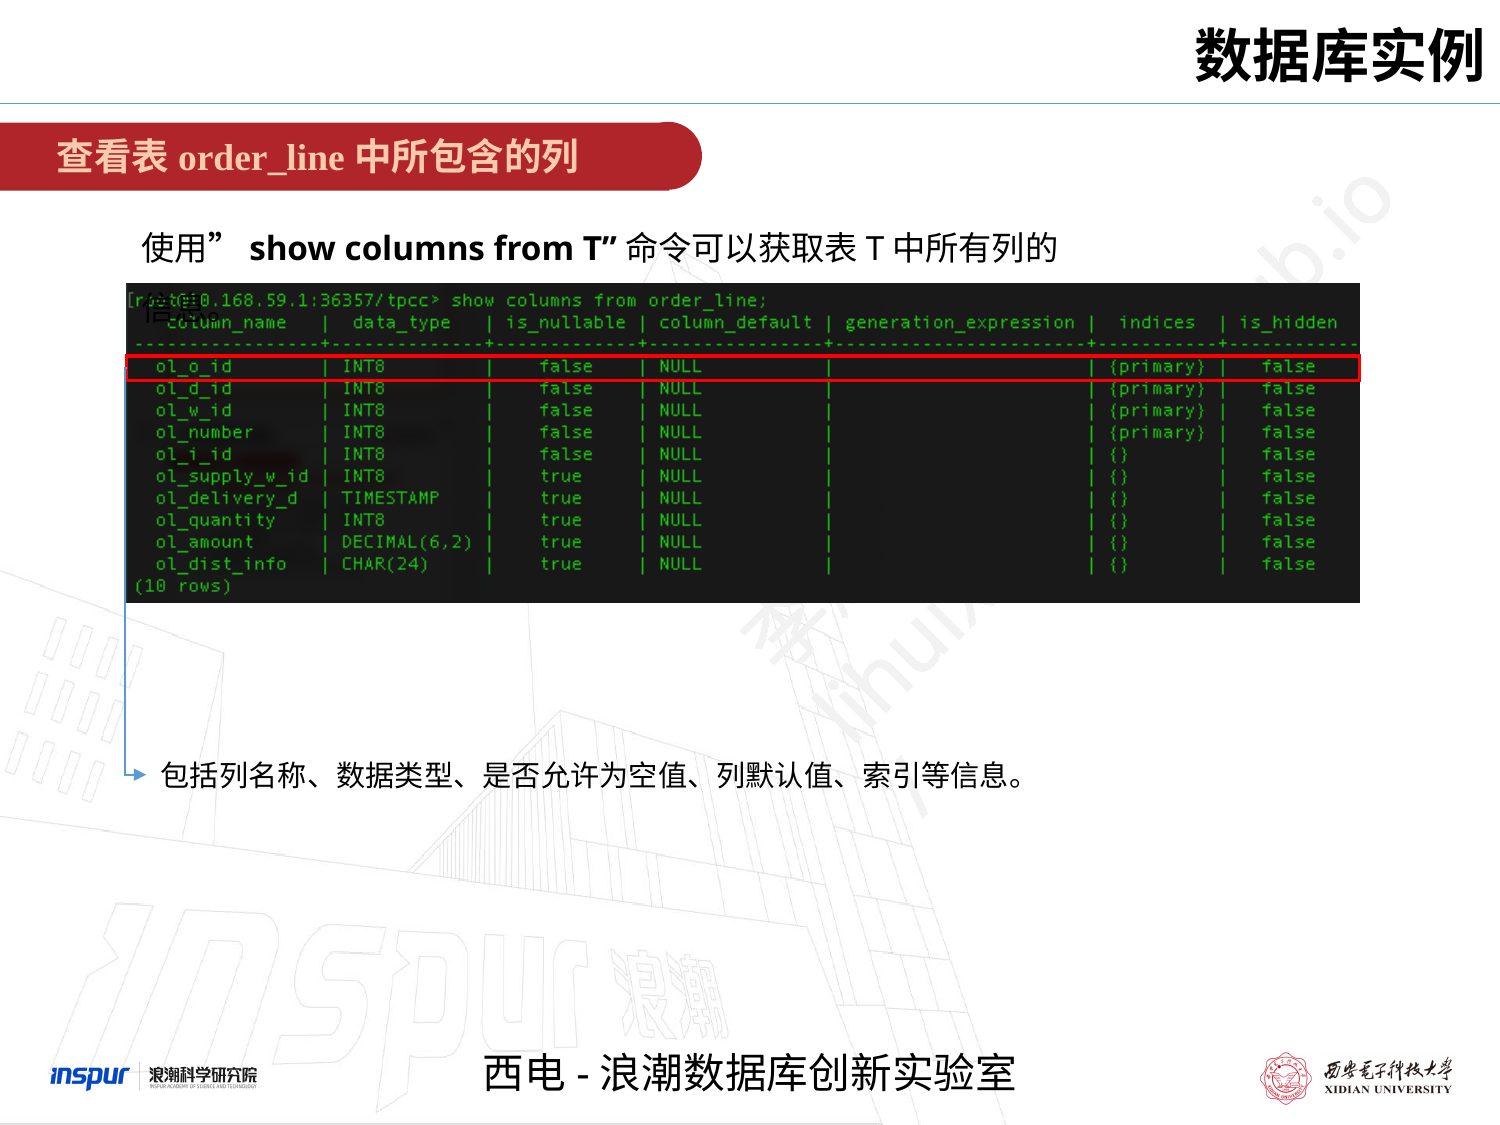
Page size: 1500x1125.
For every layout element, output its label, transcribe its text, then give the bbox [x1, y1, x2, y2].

picture [0, 0, 1500, 103]
text_box [0, 122, 670, 191]
picture [0, 104, 1500, 1125]
text_box 查看表order_line中所包含的列 [0, 125, 653, 186]
text_box 数据库实例 [924, 104, 1500, 108]
text_box 使用”show columns from T”命令可以获取表T中所有列的信息。 [126, 199, 1098, 283]
text_box 包括列名称、数据类型、是否允许为空值、列默认值、索引等信息。 [146, 749, 1337, 800]
text_box 数据库实例 [924, 9, 1500, 103]
text_box [664, 121, 702, 190]
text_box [126, 368, 147, 776]
